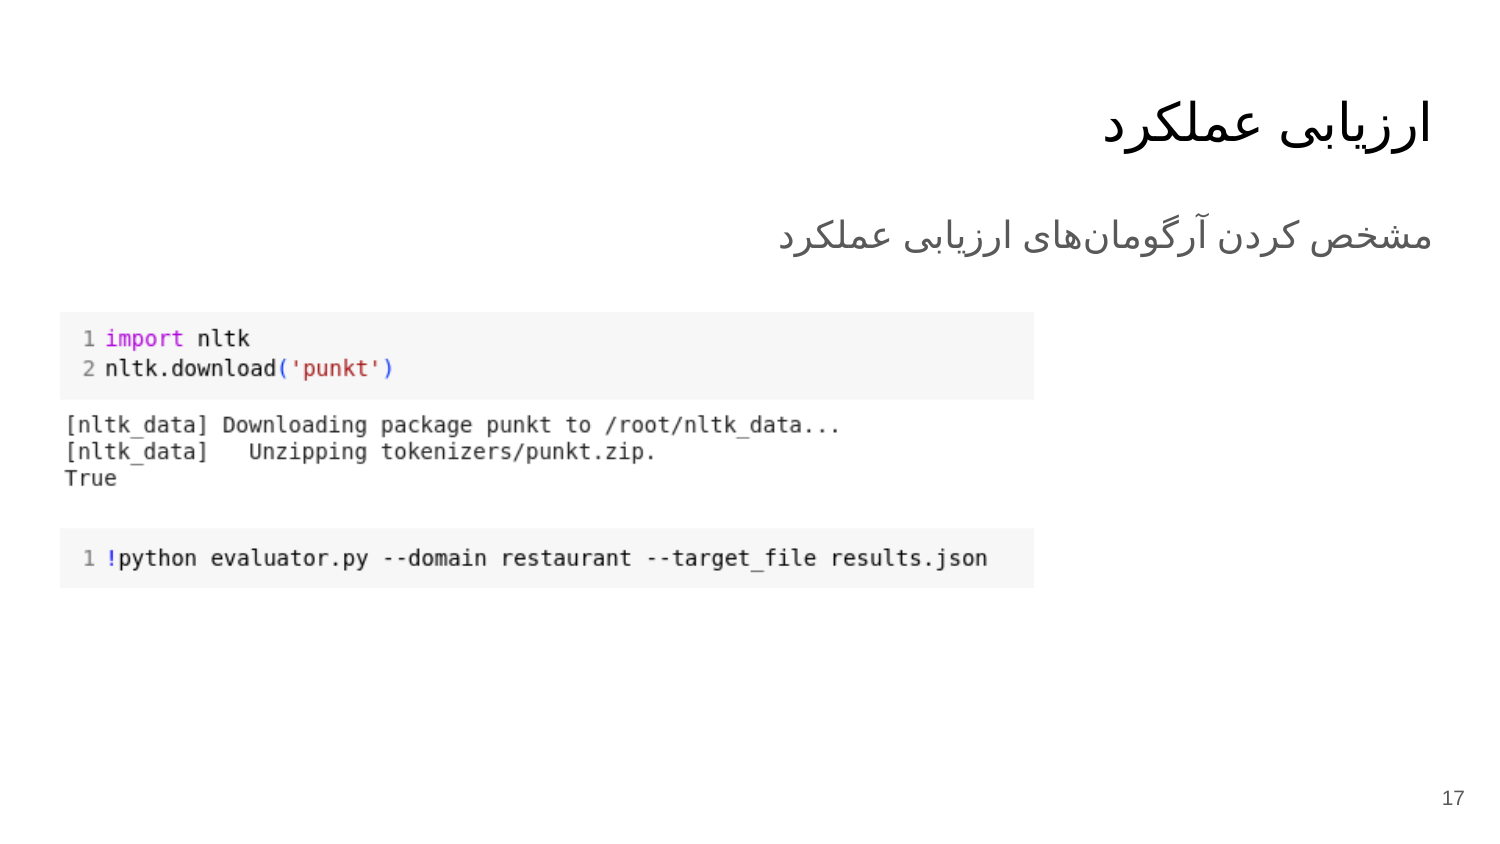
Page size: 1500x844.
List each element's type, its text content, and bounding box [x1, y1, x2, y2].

list مشخص کردن آرگومان‌های ارزیابی عملکرد [51, 189, 1449, 750]
picture [59, 312, 1034, 588]
slide_number 17 [1389, 764, 1480, 830]
title ارزیابی عملکرد [51, 72, 1449, 167]
